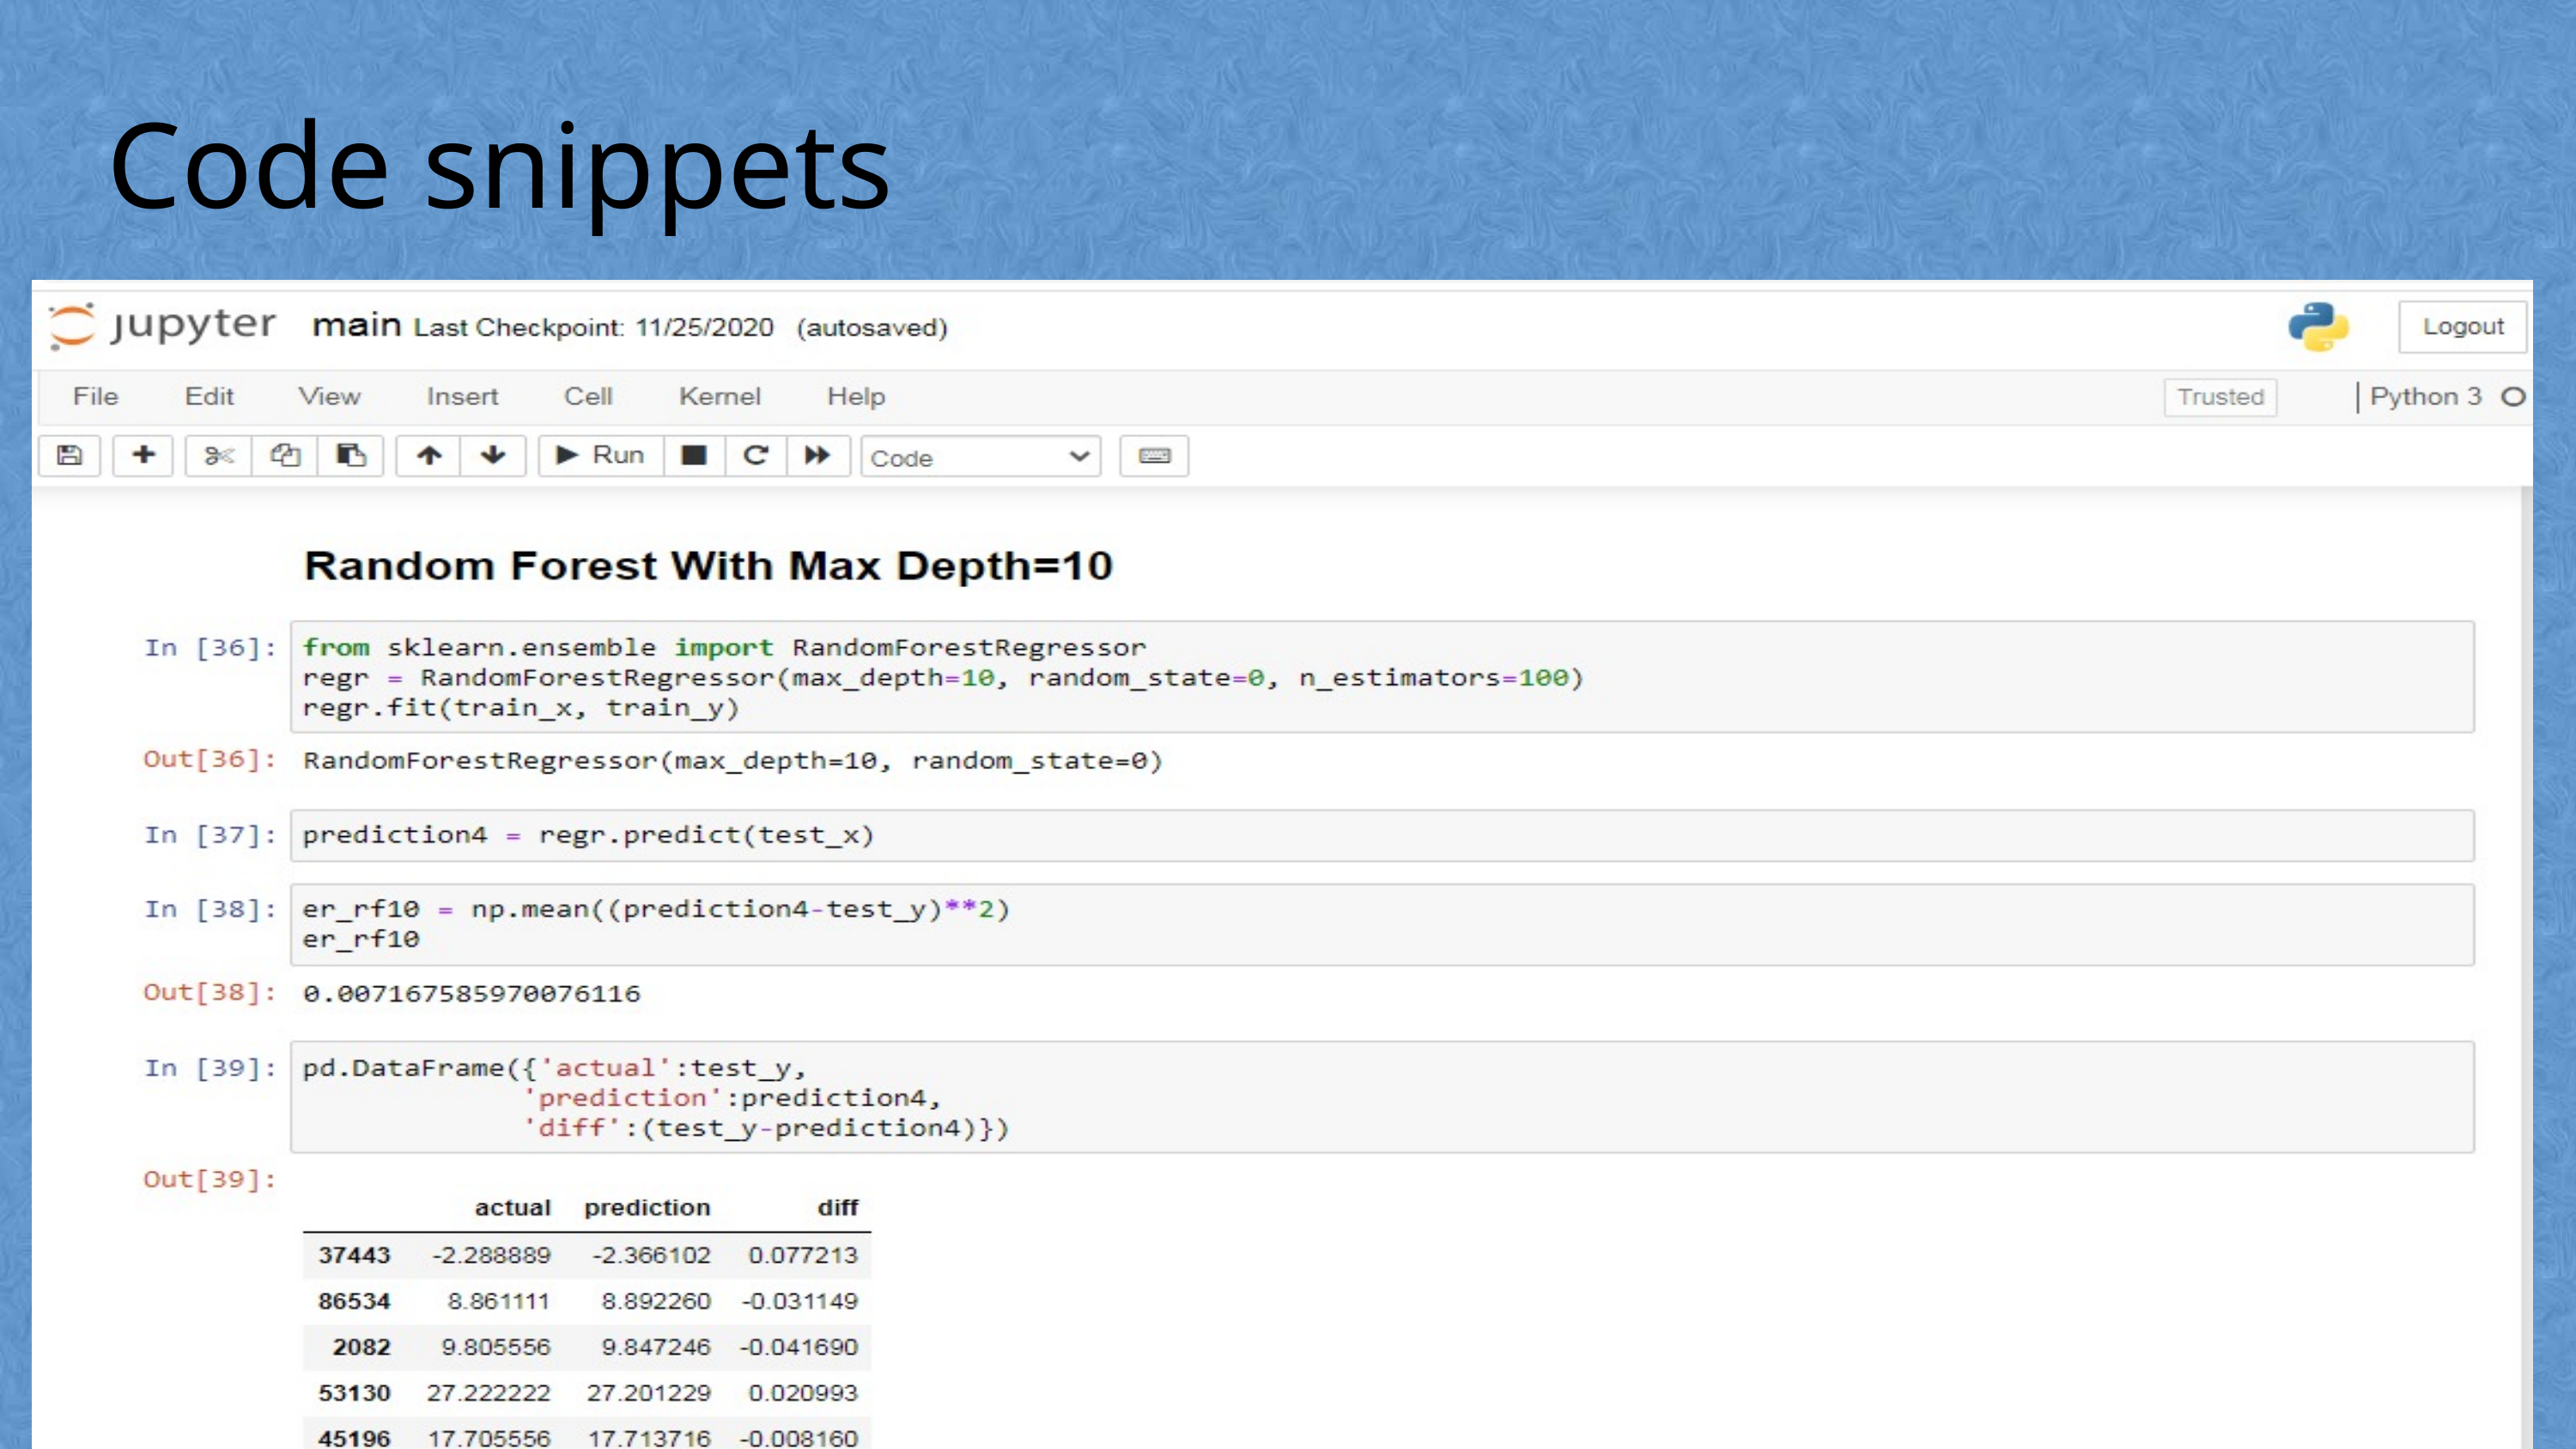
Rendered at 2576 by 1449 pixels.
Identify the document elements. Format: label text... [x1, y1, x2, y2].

text_box Code snippets [16, 0, 985, 239]
picture [0, 0, 2576, 1449]
